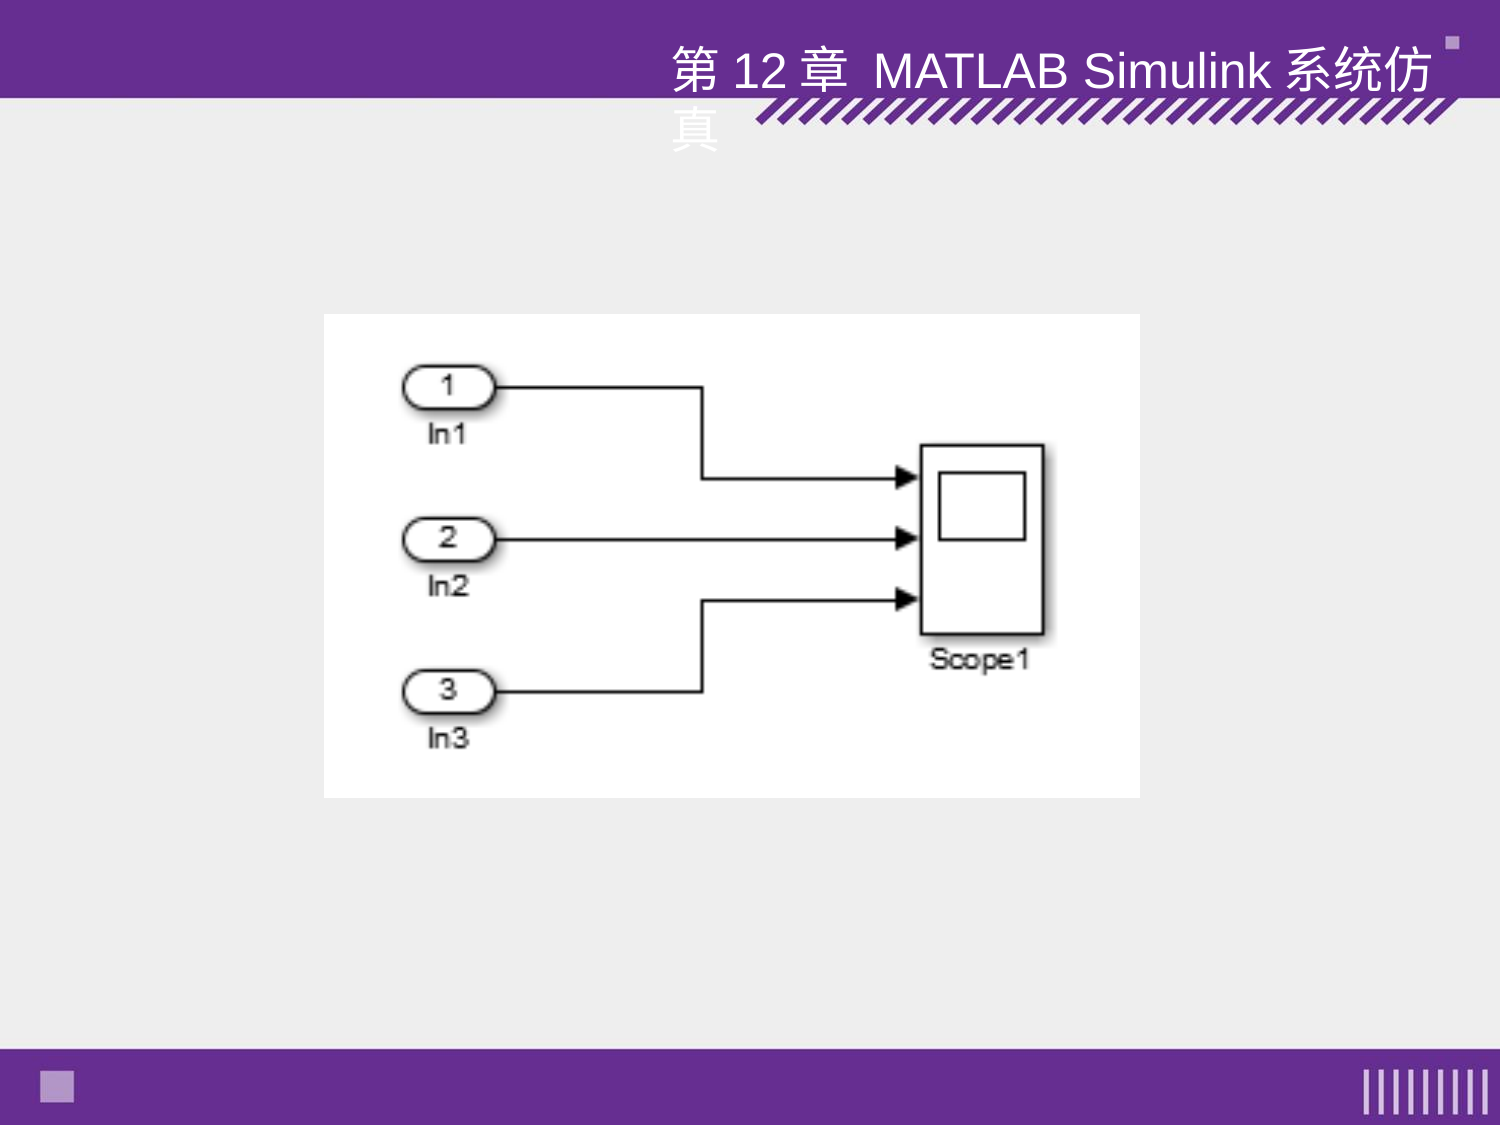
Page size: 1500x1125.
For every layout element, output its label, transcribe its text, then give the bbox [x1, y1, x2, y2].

picture [0, 0, 1500, 1125]
text_box 第12章 MATLAB Simulink系统仿真 [655, 30, 1477, 166]
